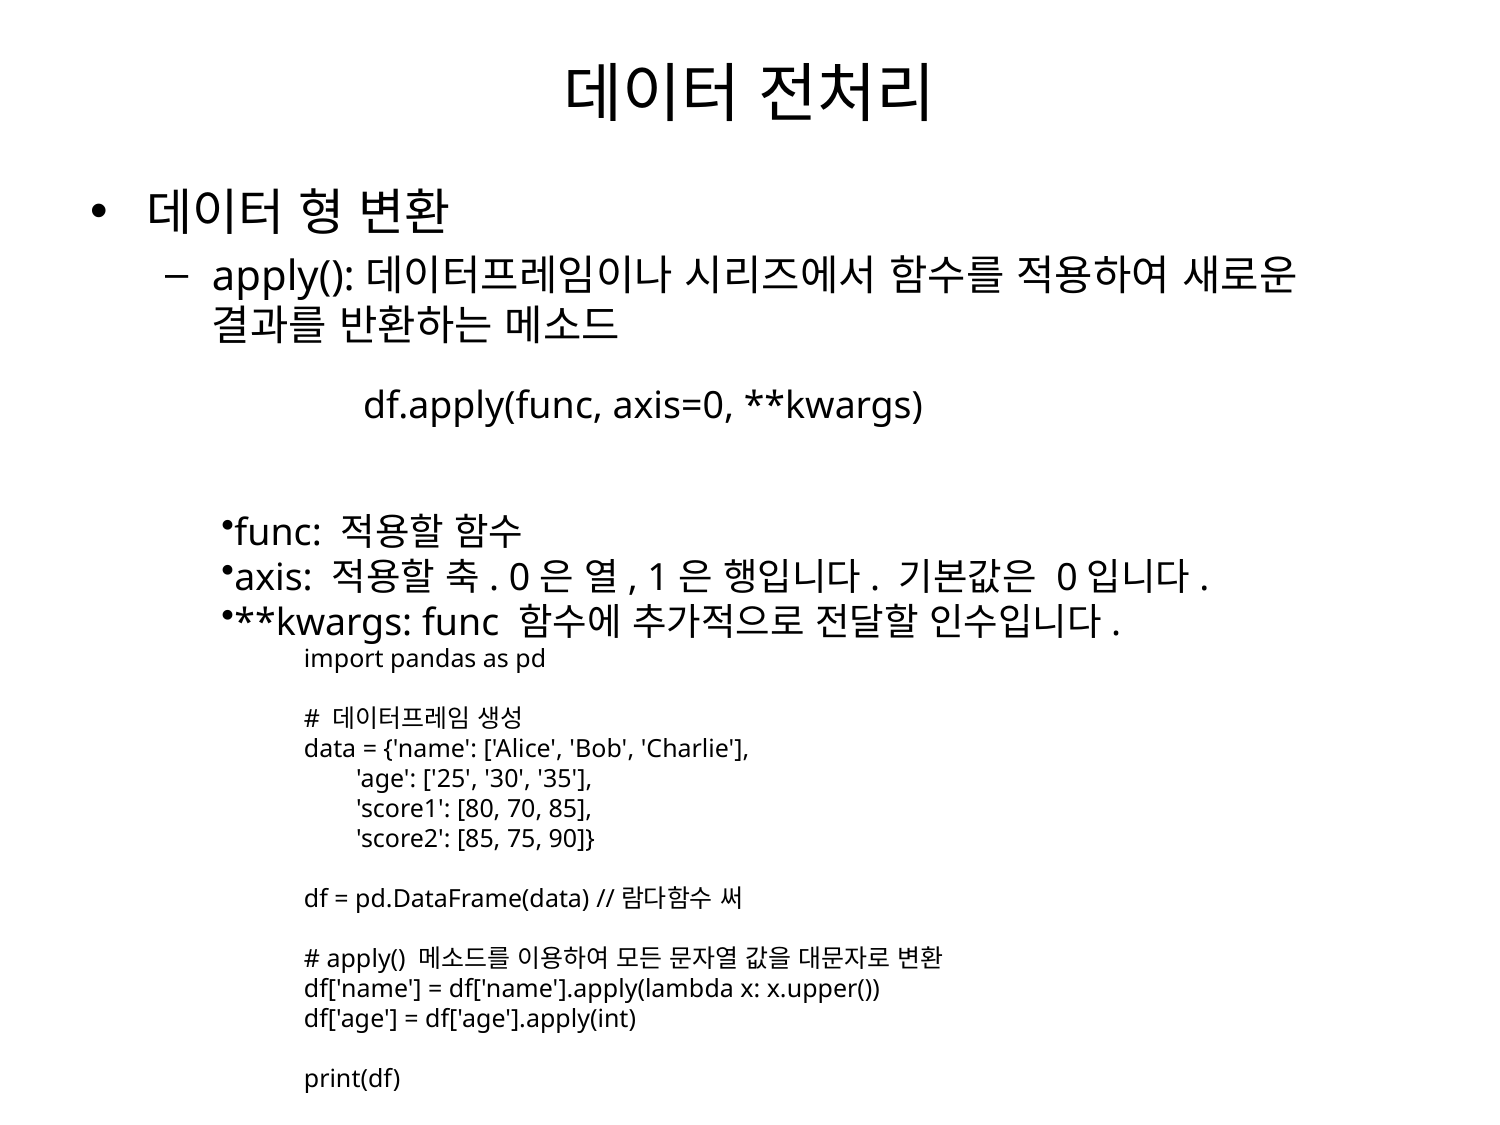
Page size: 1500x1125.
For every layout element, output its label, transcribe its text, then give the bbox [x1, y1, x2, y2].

text_box import pandas as pd # 데이터프레임 생성 data = {'name': ['Alice', 'Bob', 'Charlie'], 'age': ['25', '30', '35'], 'score1': [80, 70, 85], 'score2': [85, 75, 90]} df = pd.DataFrame(data) //람다함수 써 # apply() 메소드를 이용하여 모든 문자열 값을 대문자로 변환 df['name'] = df['name'].apply(lambda x: x.upper()) df['age'] = df['age'].apply(int) print(df) [289, 635, 1187, 1100]
text_box df.apply(func, axis=0, **kwargs) [348, 373, 1099, 434]
title 데이터 전처리 [75, 45, 1425, 138]
list 데이터 형 변환 apply():데이터프레임이나 시리즈에서 함수를 적용하여 새로운 결과를 반환하는 메소드 func: 적용할 함수 axis: 적용할 축. 0은 열, 1은 행입니다. 기본값은 0입니다. **kwargs: func 함수에 추가적으로 전달할 인수입니다. [75, 172, 1425, 1005]
